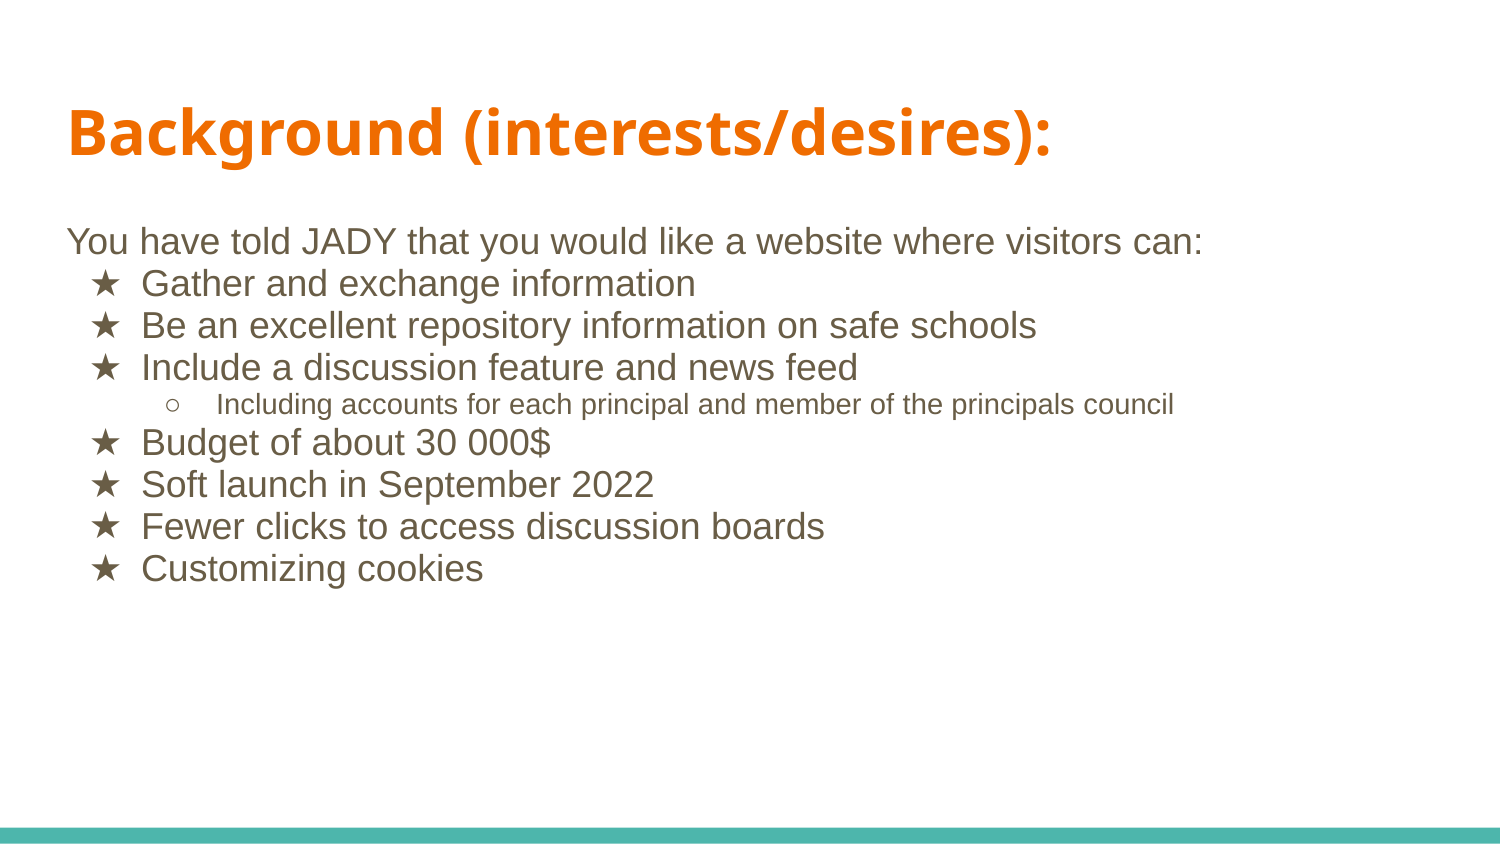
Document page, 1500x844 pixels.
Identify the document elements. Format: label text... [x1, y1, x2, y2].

list You have told JADY that you would like a website where visitors can: Gather and exchange information Be an excellent repository information on safe schools Include a discussion feature and news feed Including accounts for each principal and member of the principals council Budget of about 30 000$ Soft launch in September 2022 Fewer clicks to access discussion boards Customizing cookies [51, 205, 1449, 748]
title Background (interests/desires): [51, 72, 1449, 189]
